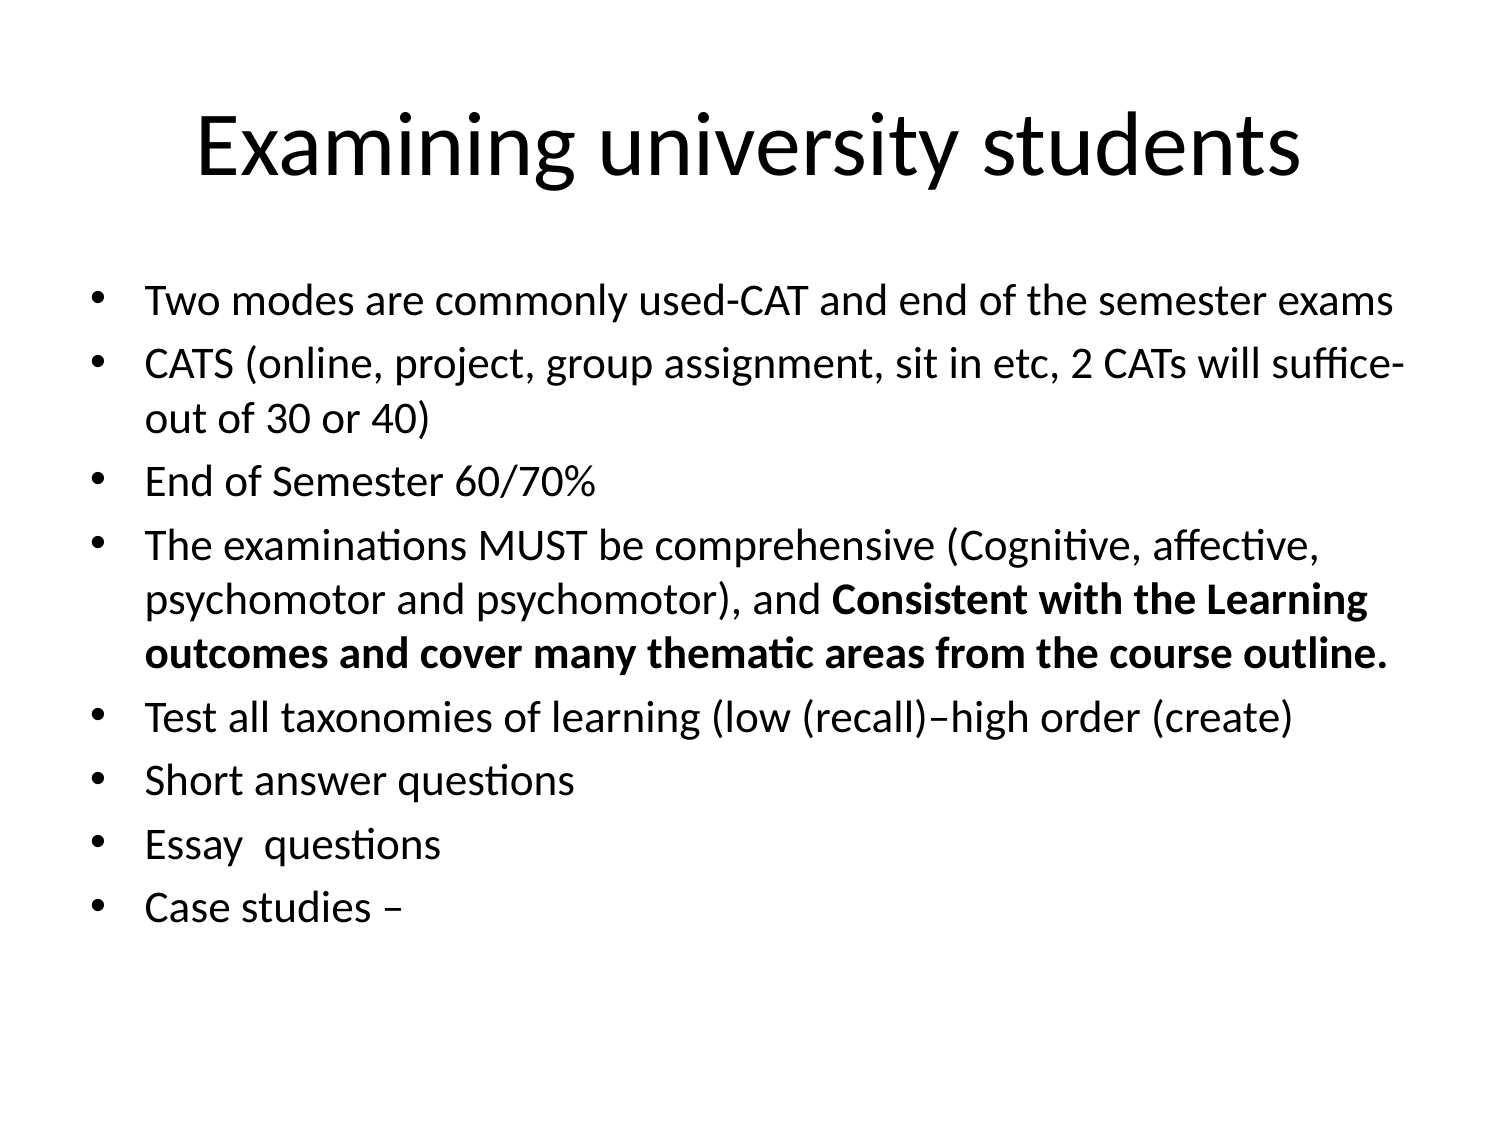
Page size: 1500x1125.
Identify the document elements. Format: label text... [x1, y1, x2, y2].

list Two modes are commonly used-CAT and end of the semester exams CATS (online, project, group assignment, sit in etc, 2 CATs will suffice-out of 30 or 40) End of Semester 60/70% The examinations MUST be comprehensive (Cognitive, affective, psychomotor and psychomotor), and Consistent with the Learning outcomes and cover many thematic areas from the course outline. Test all taxonomies of learning (low (recall)–high order (create) Short answer questions Essay questions Case studies – [75, 262, 1425, 1005]
title Examining university students [75, 45, 1425, 233]
